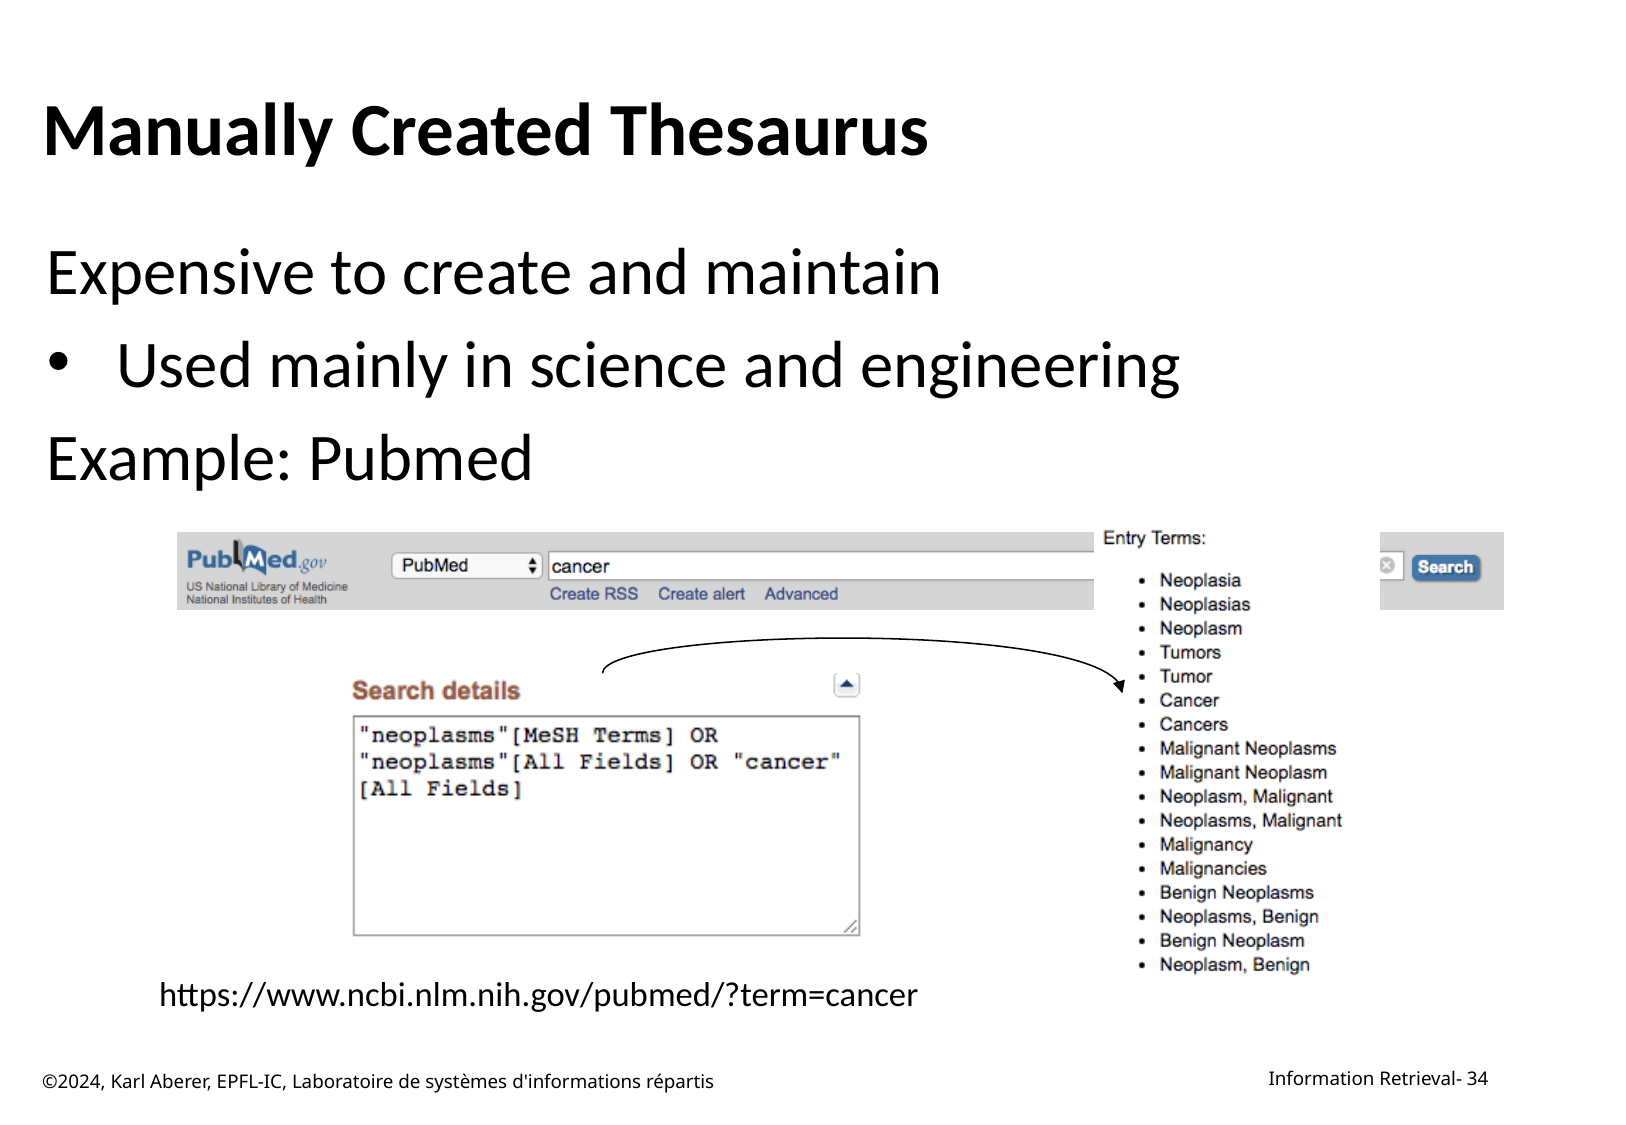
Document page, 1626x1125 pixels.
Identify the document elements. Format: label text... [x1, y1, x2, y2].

picture [873, 526, 1504, 988]
title Manually Created Thesaurus [27, 50, 1504, 200]
footer ©2024, Karl Aberer, EPFL-IC, Laboratoire de systèmes d'informations répartis [26, 1062, 1071, 1101]
picture [332, 672, 873, 949]
list Expensive to create and maintain Used mainly in science and engineering Example: Pubmed [31, 220, 1508, 1045]
text_box https://www.ncbi.nlm.nih.gov/pubmed/?term=cancer [144, 964, 934, 1021]
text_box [852, 423, 873, 944]
picture [176, 532, 852, 611]
